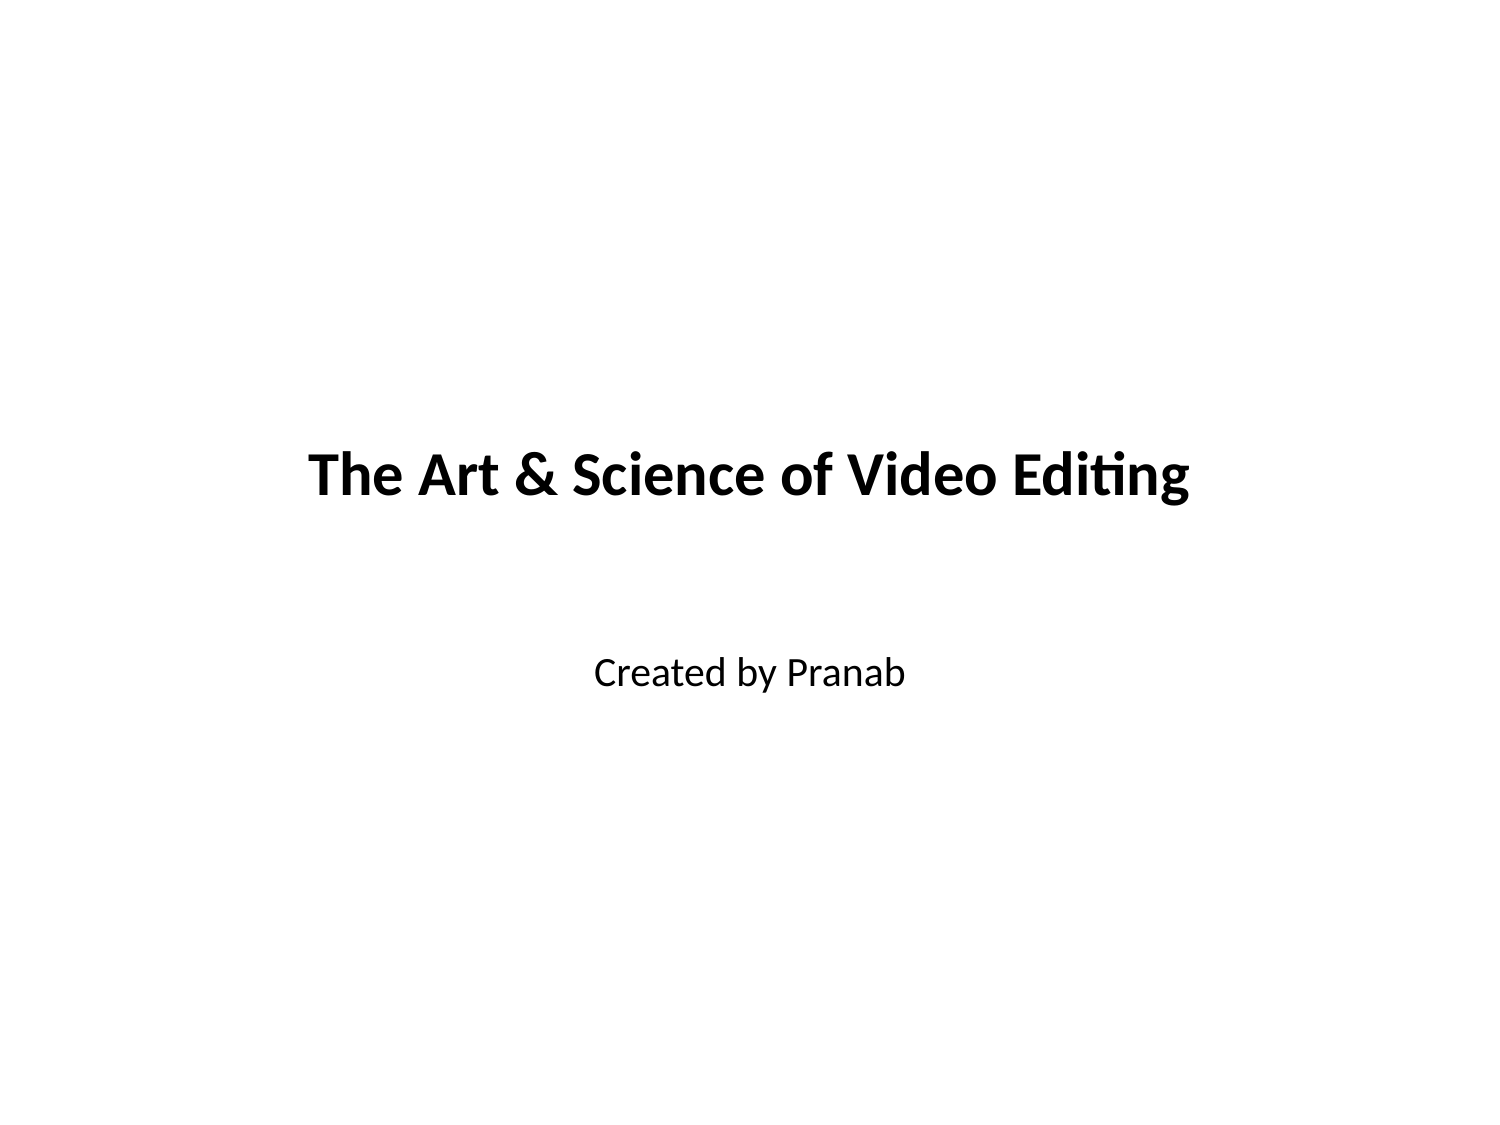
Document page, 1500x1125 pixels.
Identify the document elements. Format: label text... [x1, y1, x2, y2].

subtitle Created by Pranab [225, 637, 1275, 925]
title The Art & Science of Video Editing [112, 349, 1388, 591]
